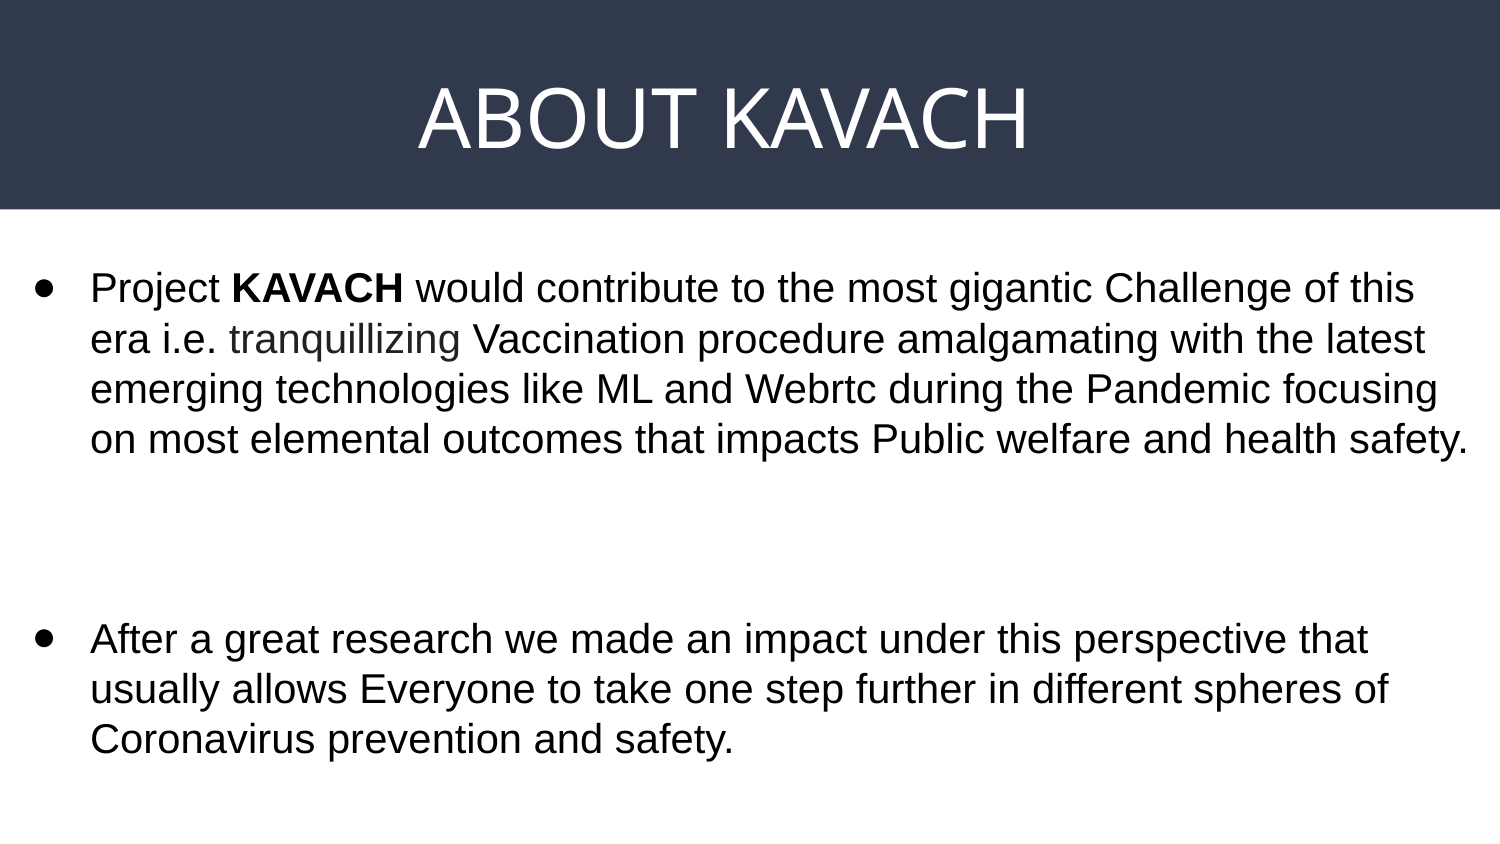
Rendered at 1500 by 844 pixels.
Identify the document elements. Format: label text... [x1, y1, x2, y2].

text_box Project KAVACH would contribute to the most gigantic Challenge of this era i.e. tranquillizing Vaccination procedure amalgamating with the latest emerging technologies like ML and Webrtc during the Pandemic focusing on most elemental outcomes that impacts Public welfare and health safety. After a great research we made an impact under this perspective that usually allows Everyone to take one step further in different spheres of Coronavirus prevention and safety. [0, 246, 1500, 777]
text_box ABOUT KAVACH [403, 50, 1097, 180]
